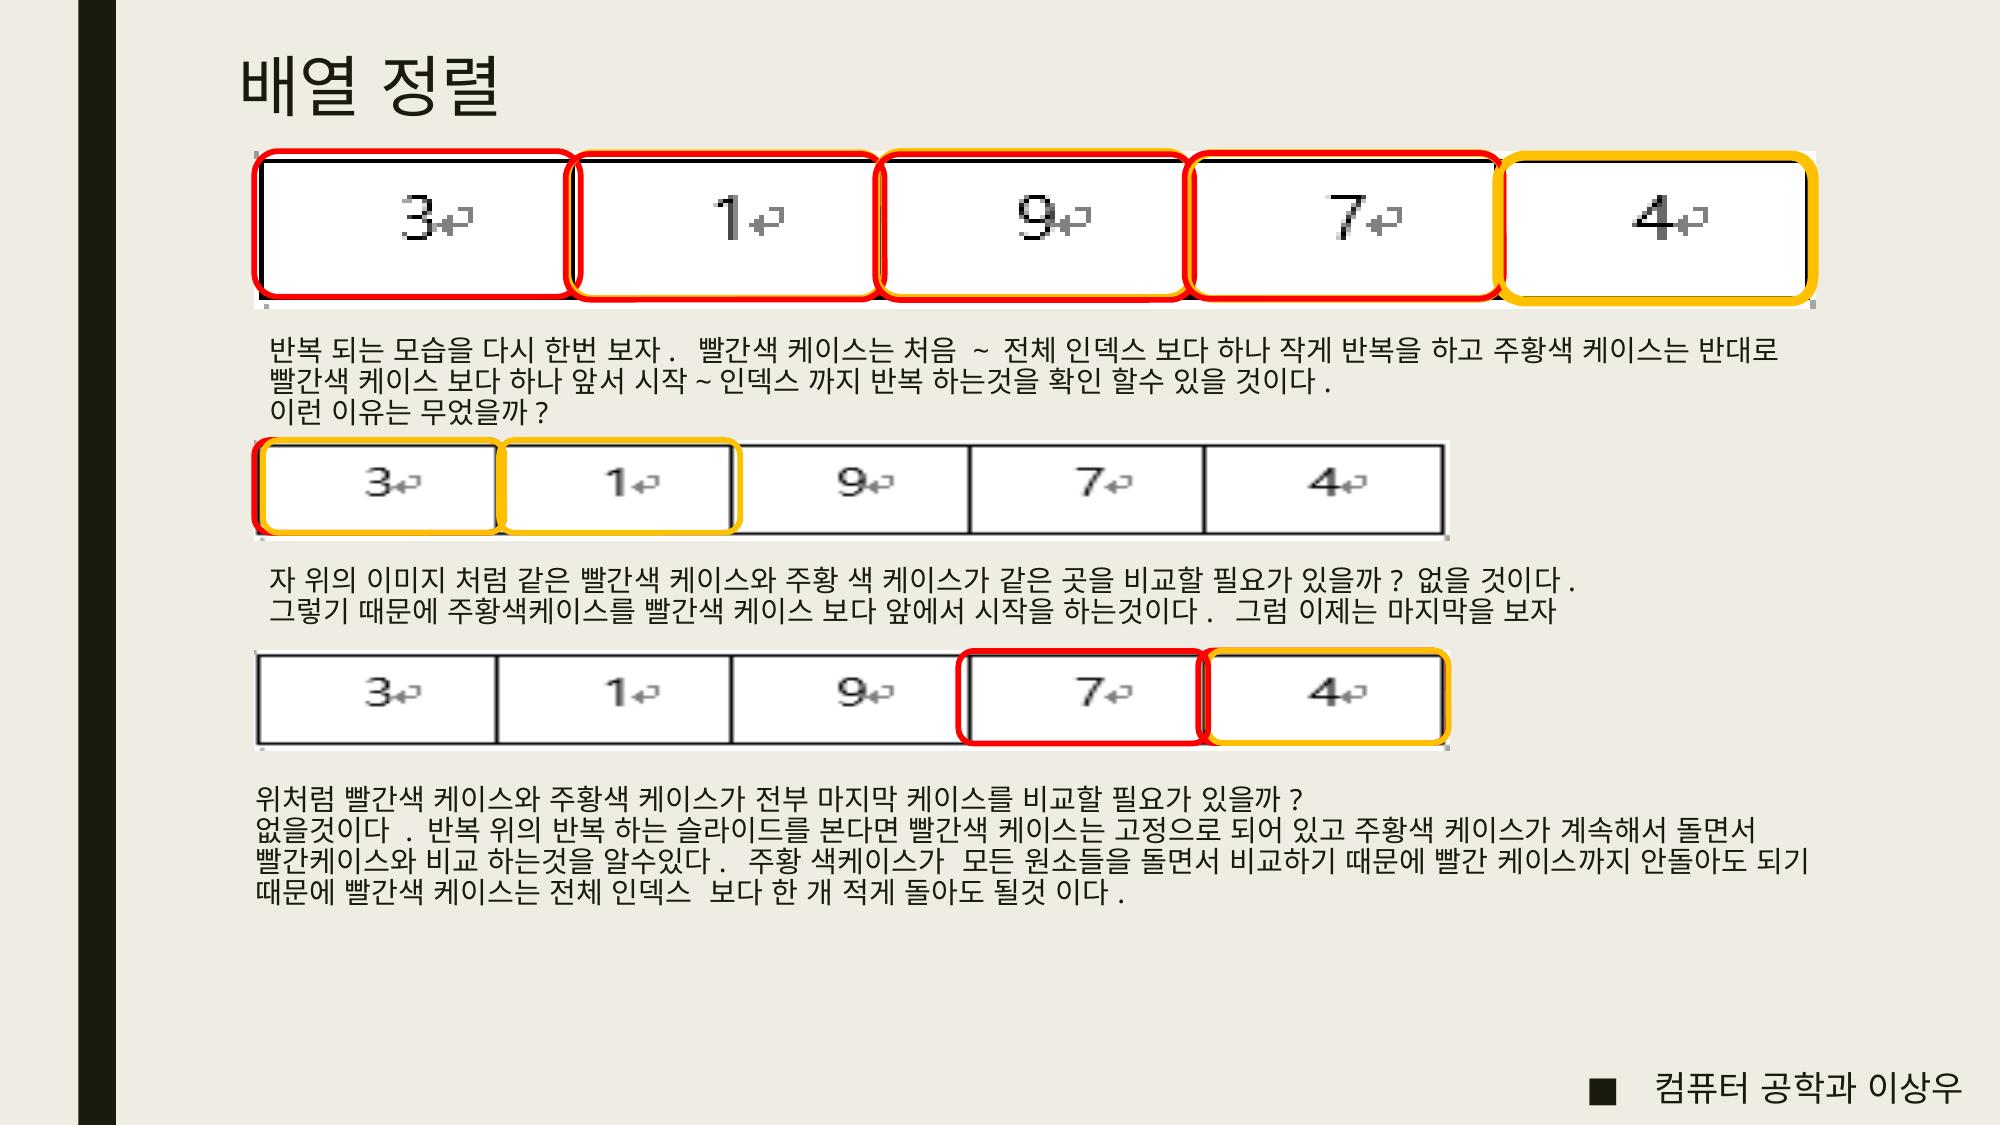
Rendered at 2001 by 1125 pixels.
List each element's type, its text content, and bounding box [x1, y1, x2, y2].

text_box 위처럼 빨간색 케이스와 주황색 케이스가 전부 마지막 케이스를 비교할 필요가 있을까? 없을것이다 . 반복 위의 반복 하는 슬라이드를 본다면 빨간색 케이스는 고정으로 되어 있고 주황색 케이스가 계속해서 돌면서 빨간케이스와 비교 하는것을 알수있다. 주황 색케이스가 모든 원소들을 돌면서 비교하기 때문에 빨간 케이스까지 안돌아도 되기 때문에 빨간색 케이스는 전체 인덱스 보다 한 개 적게 돌아도 될것 이다. [240, 778, 1828, 914]
picture [254, 440, 1450, 541]
text_box 반복 되는 모습을 다시 한번 보자. 빨간색 케이스는 처음 ~ 전체 인덱스 보다 하나 작게 반복을 하고 주황색 케이스는 반대로 빨간색 케이스 보다 하나 앞서 시작~인덱스 까지 반복 하는것을 확인 할수 있을 것이다. 이런 이유는 무었을까? [254, 329, 1842, 442]
text_box 컴퓨터 공학과 이상우 [1571, 1062, 2000, 1125]
picture [254, 650, 1450, 751]
picture [254, 151, 1816, 309]
text_box 자 위의 이미지 처럼 같은 빨간색 케이스와 주황 색 케이스가 같은 곳을 비교할 필요가 있을까? 없을 것이다. 그렇기 때문에 주황색케이스를 빨간색 케이스 보다 앞에서 시작을 하는것이다. 그럼 이제는 마지막을 보자 [254, 559, 1842, 644]
title 배열 정렬 [223, 47, 620, 131]
